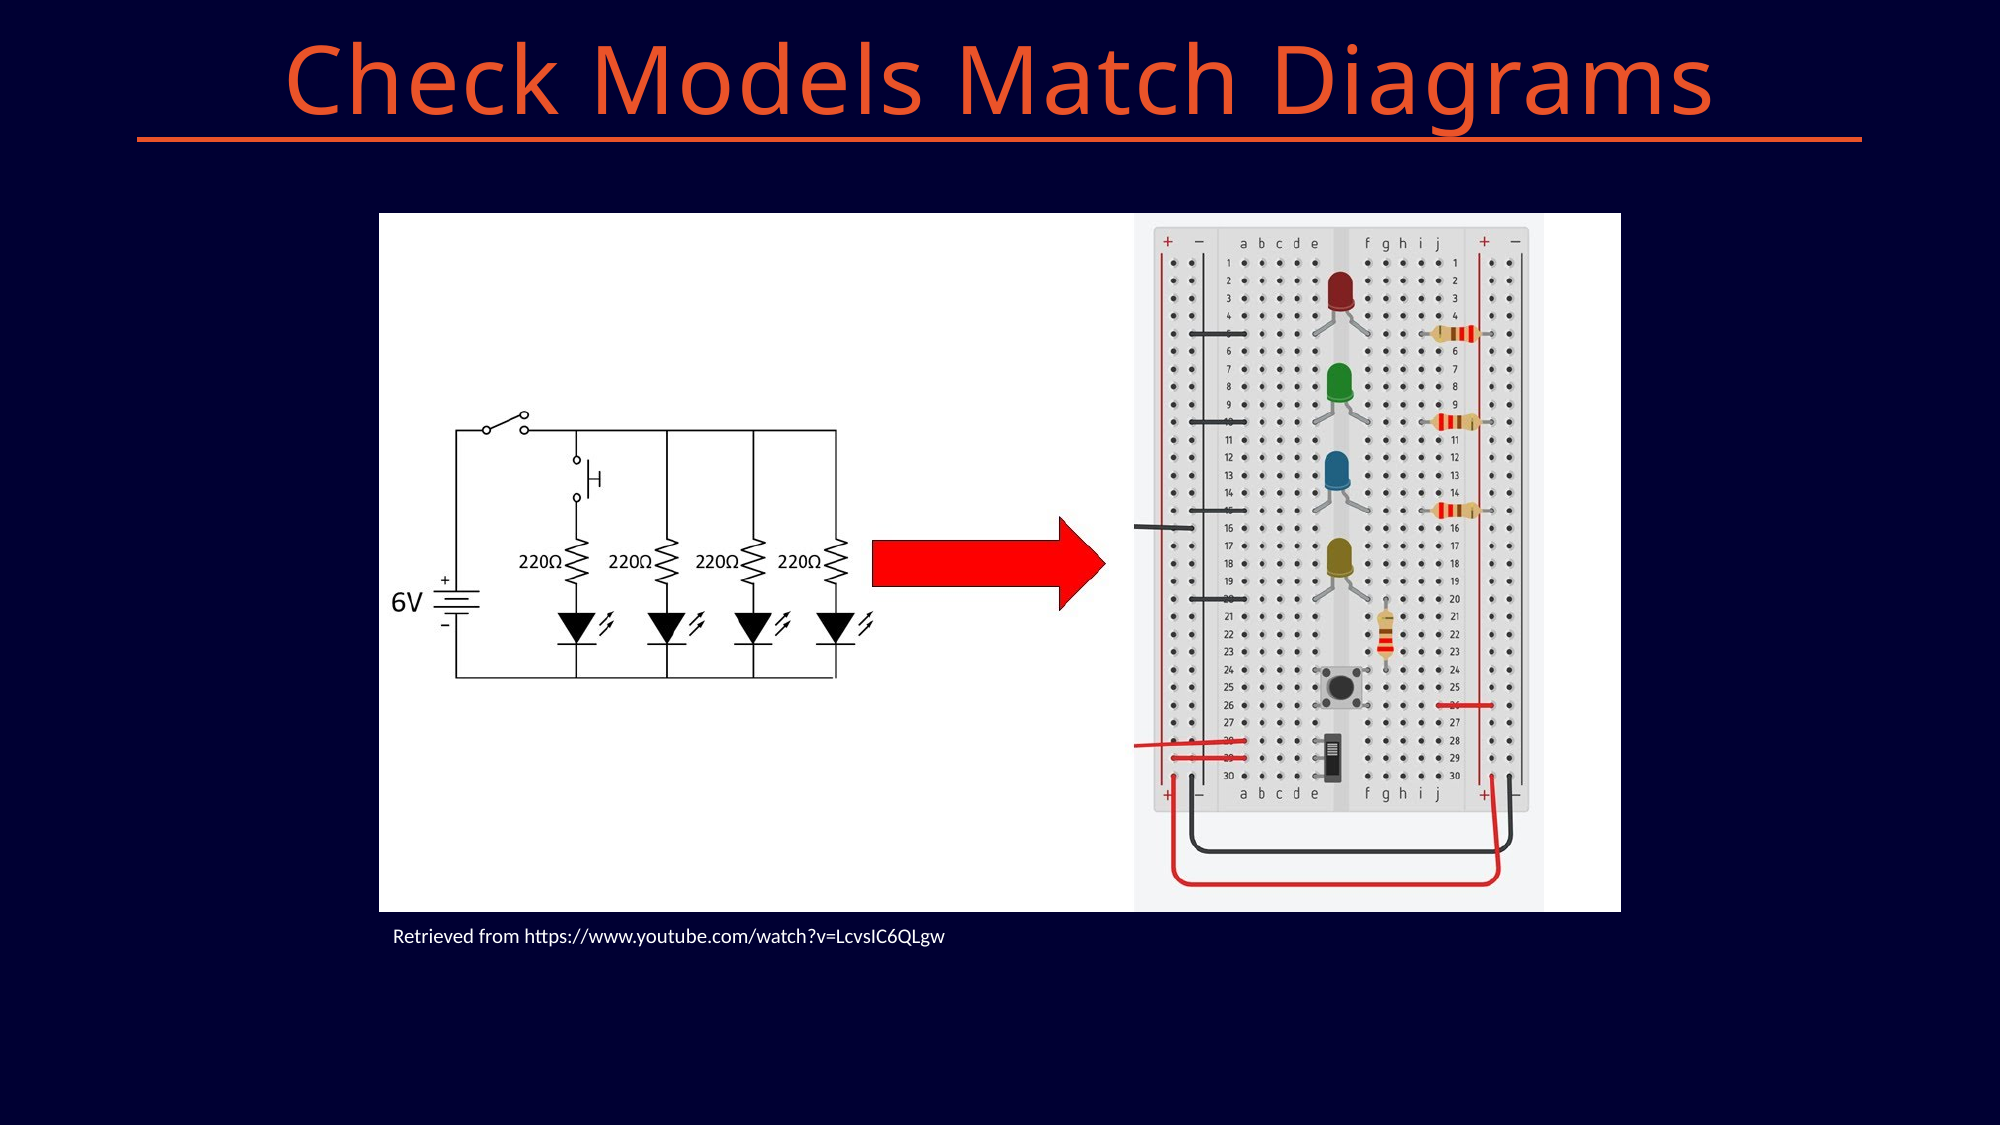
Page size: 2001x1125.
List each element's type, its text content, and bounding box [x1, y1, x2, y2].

text_box [137, 211, 1863, 1070]
text_box Check Models Match Diagrams [137, 43, 1863, 139]
text_box Retrieved from https://www.youtube.com/watch?v=LcvsIC6QLgw [378, 914, 1652, 955]
picture [378, 213, 1621, 912]
